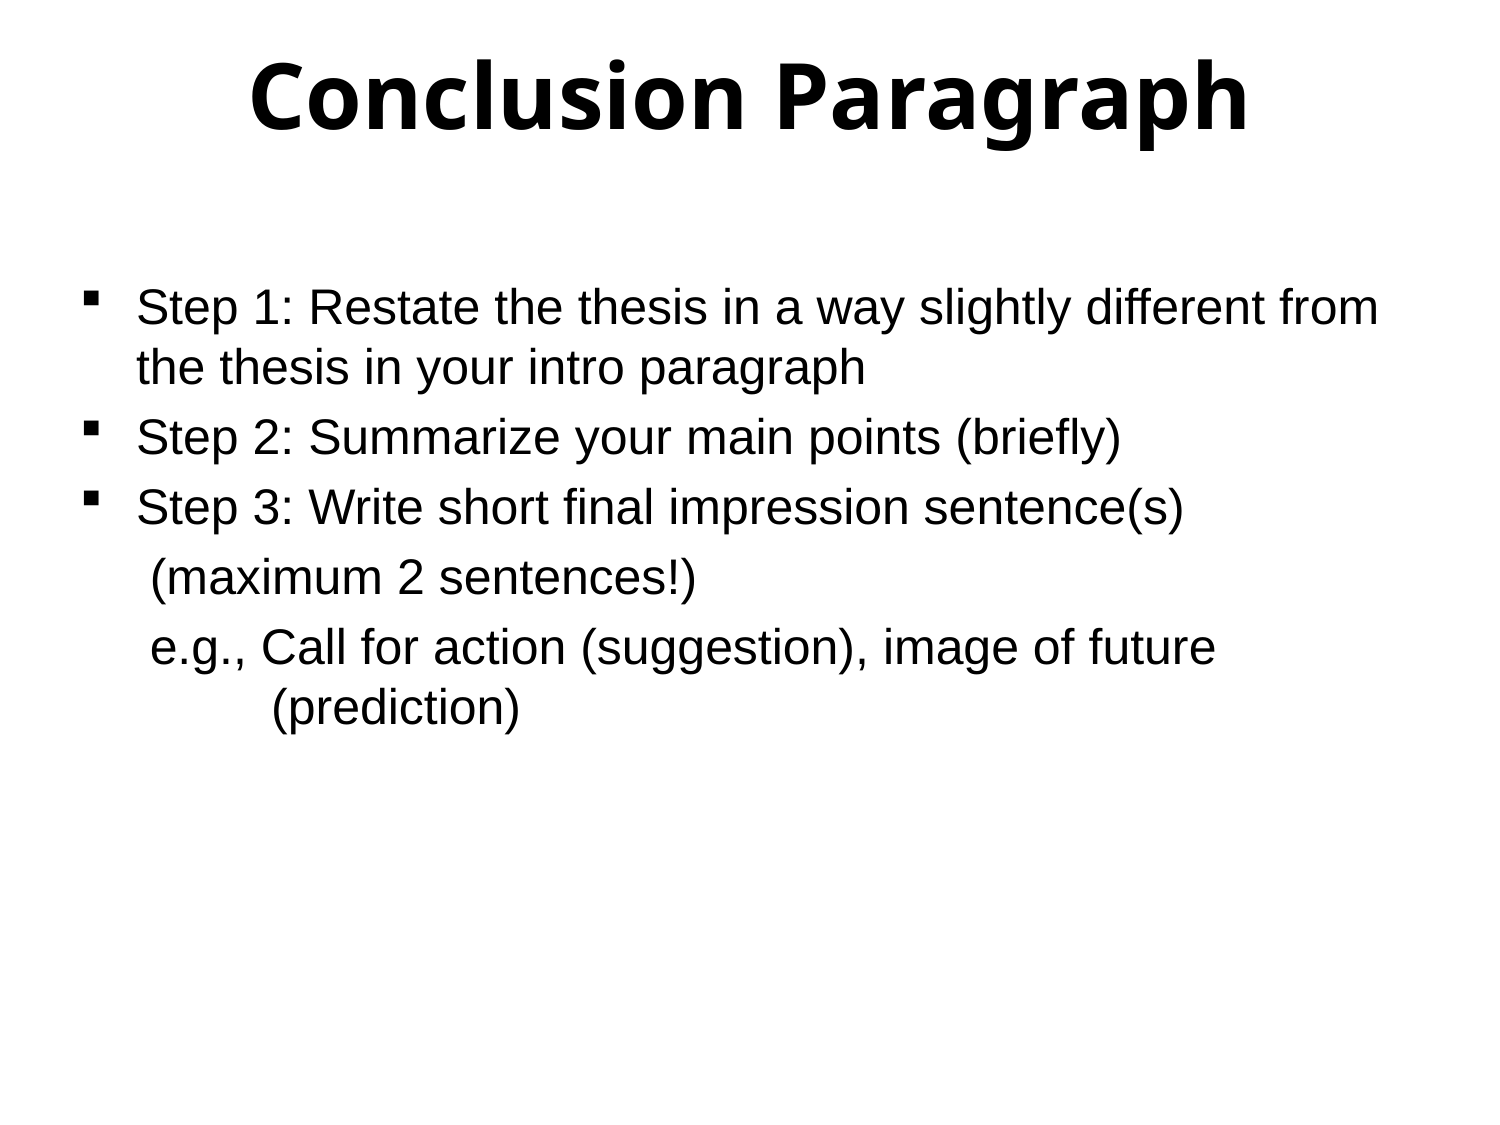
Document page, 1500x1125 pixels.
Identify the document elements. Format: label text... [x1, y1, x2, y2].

list Step 1: Restate the thesis in a way slightly different from the thesis in your intro paragraph Step 2: Summarize your main points (briefly) Step 3: Write short final impression sentence(s) (maximum 2 sentences!) e.g., Call for action (suggestion), image of future (prediction) [64, 267, 1415, 1010]
title Conclusion Paragraph [0, 0, 1500, 187]
